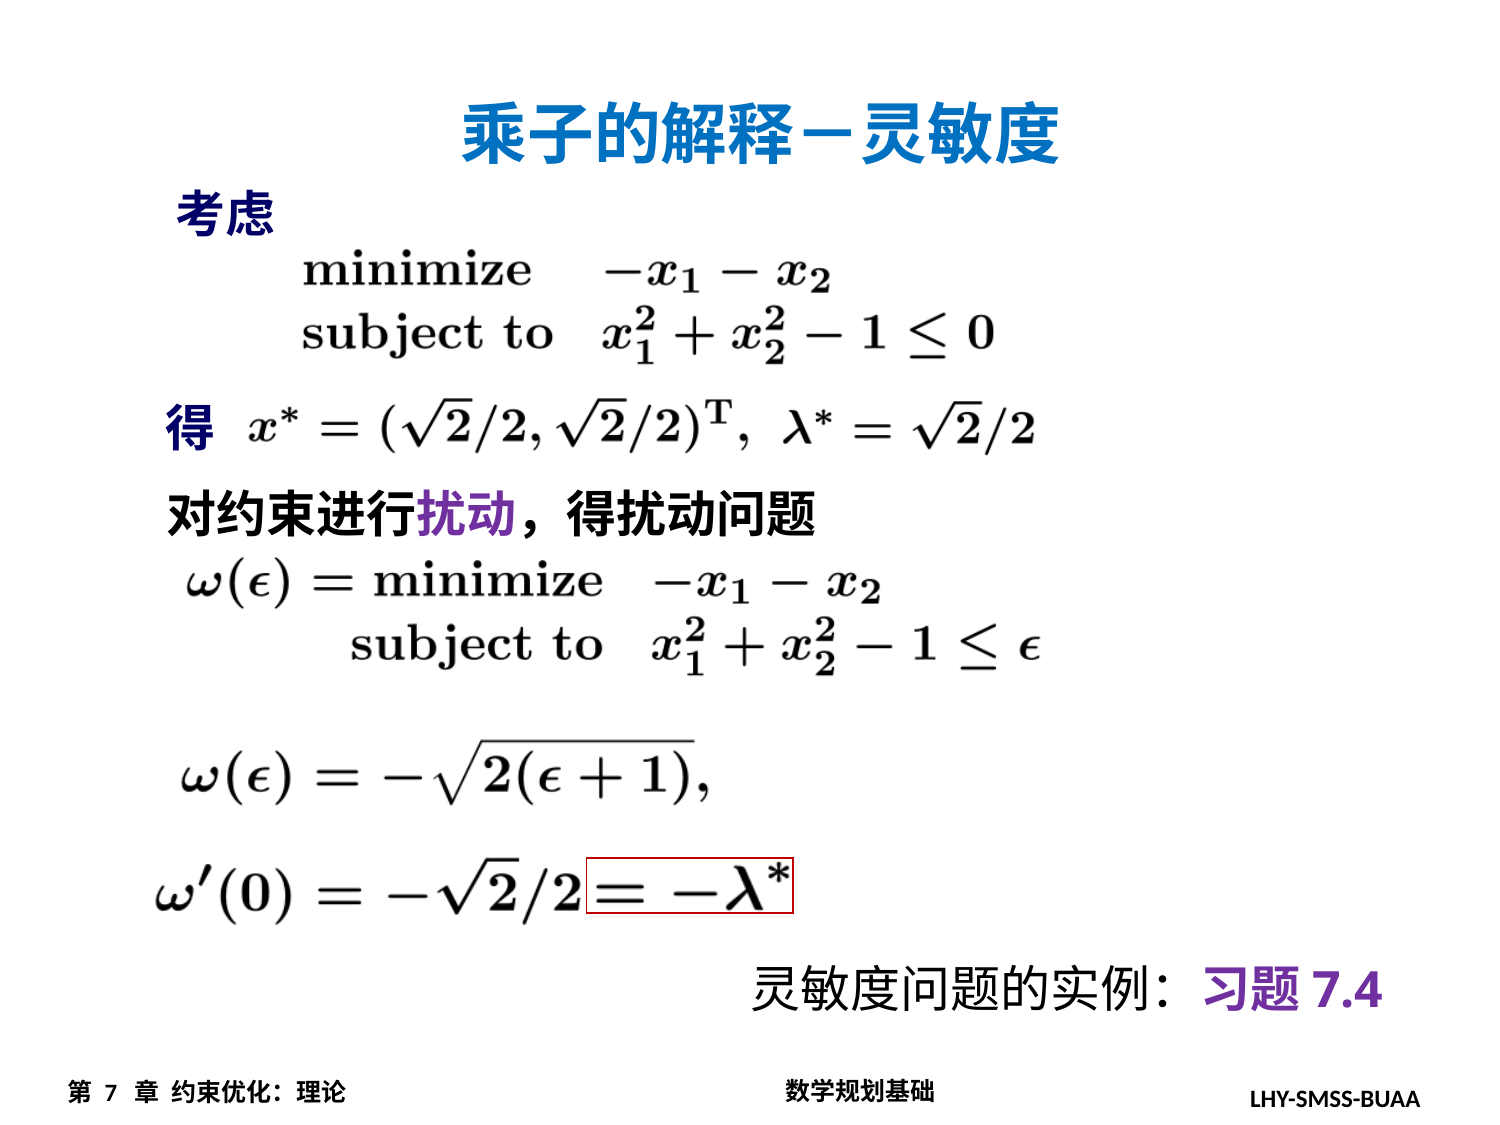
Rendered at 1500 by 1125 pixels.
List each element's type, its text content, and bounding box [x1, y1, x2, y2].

picture [179, 737, 711, 809]
text_box 考虑 [160, 175, 450, 250]
picture [778, 398, 1039, 456]
picture [297, 246, 998, 369]
picture [243, 394, 754, 454]
text_box 得 [150, 389, 267, 464]
text_box 乘子的解释－灵敏度 [128, 58, 1394, 180]
text_box 灵敏度问题的实例：习题7.4 [735, 949, 1399, 1025]
text_box 对约束进行扰动，得扰动问题 [152, 475, 869, 550]
picture [183, 551, 1045, 680]
picture [153, 854, 793, 926]
